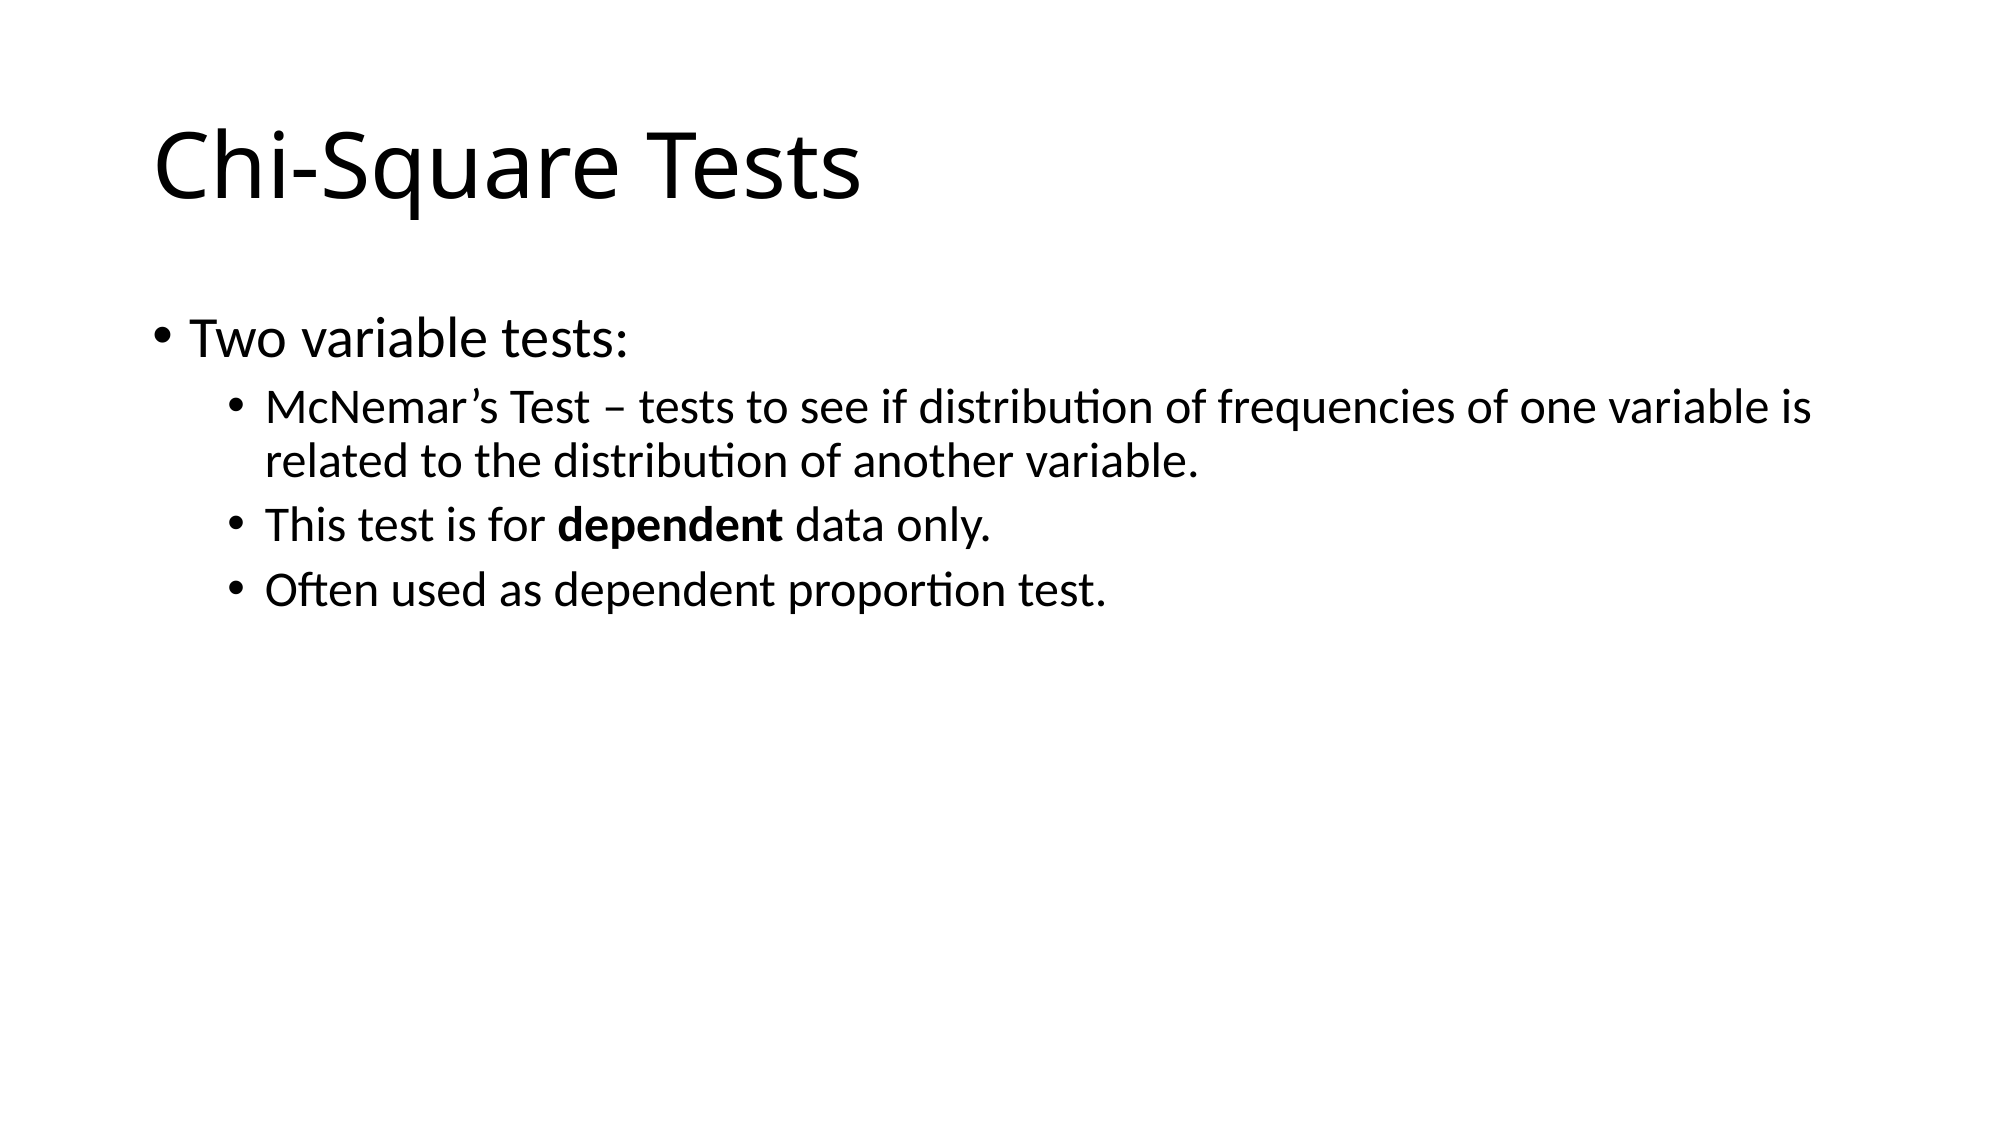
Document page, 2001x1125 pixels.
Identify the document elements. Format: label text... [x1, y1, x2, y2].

title Chi-Square Tests [137, 59, 1863, 278]
list Two variable tests: McNemar’s Test – tests to see if distribution of frequencies of one variable is related to the distribution of another variable. This test is for dependent data only. Often used as dependent proportion test. [137, 299, 1863, 1014]
